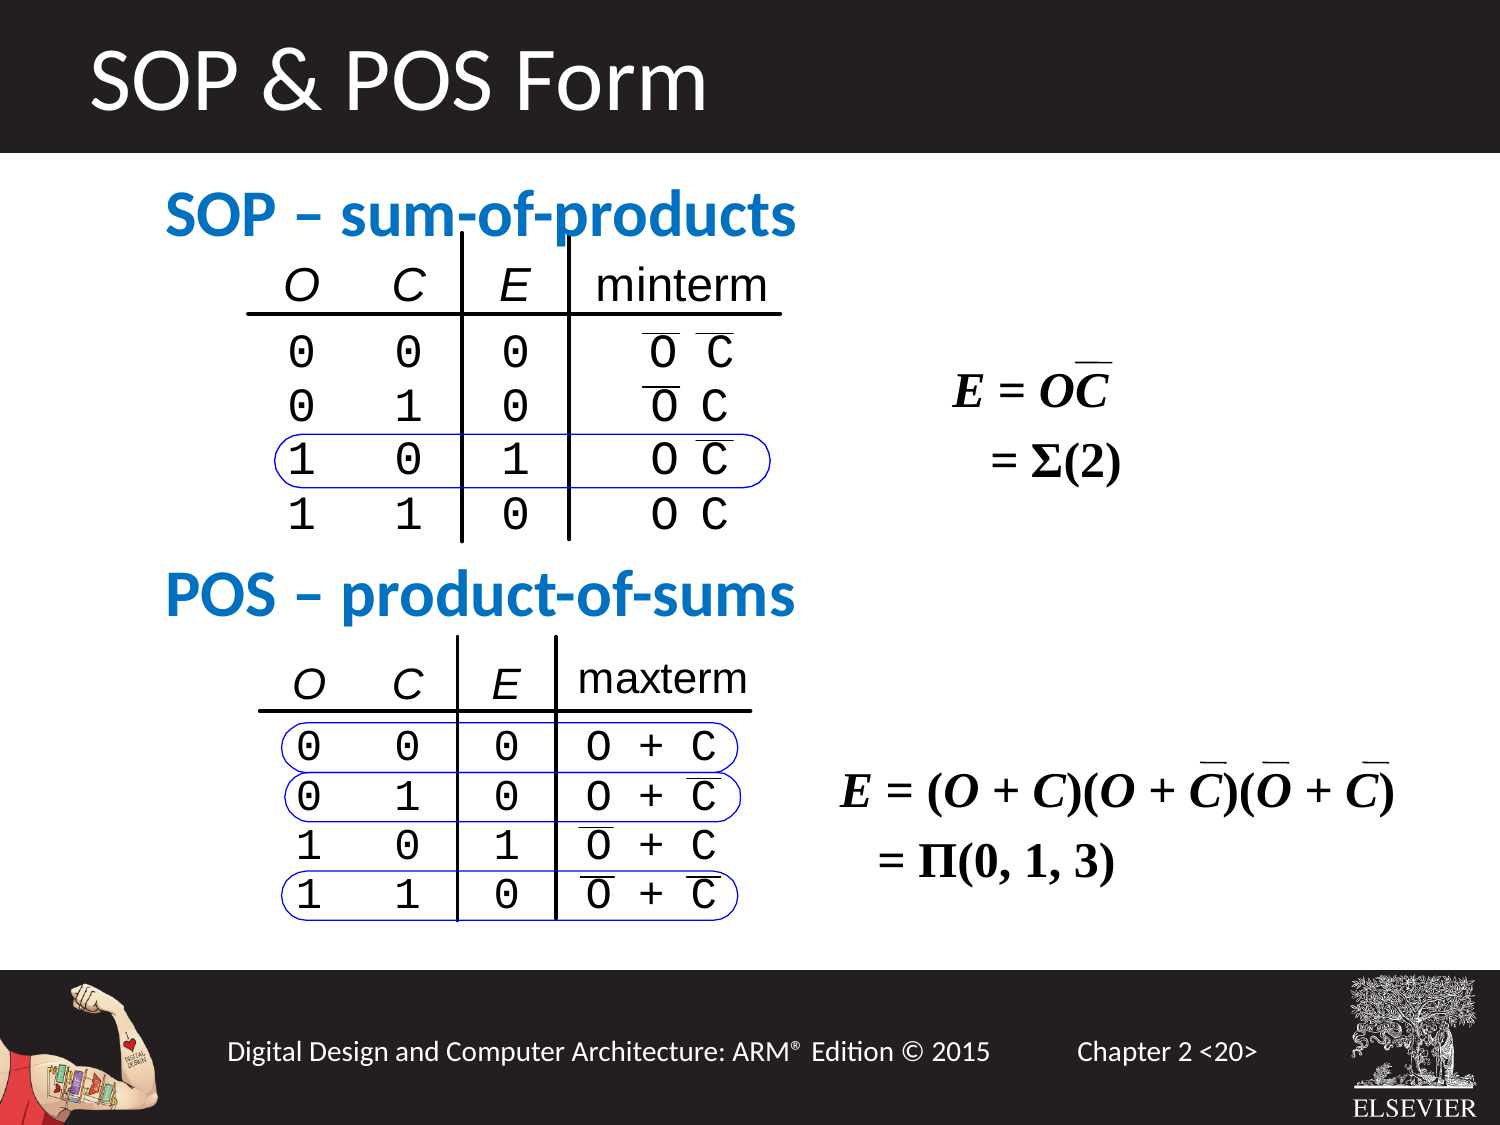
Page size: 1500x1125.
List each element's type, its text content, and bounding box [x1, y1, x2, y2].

text_box SOP – sum-of-products POS – product-of-sums [150, 162, 1075, 975]
picture [0, 979, 163, 1125]
text_box E = (O + C)(O + C)(O + C) = Π(0, 1, 3) [1075, 749, 1463, 825]
text_box E = OC = Σ(2) [1075, 349, 1175, 425]
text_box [249, 624, 806, 952]
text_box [237, 222, 838, 576]
text_box SOP & POS Form [75, 11, 1375, 136]
picture [1350, 974, 1477, 1117]
